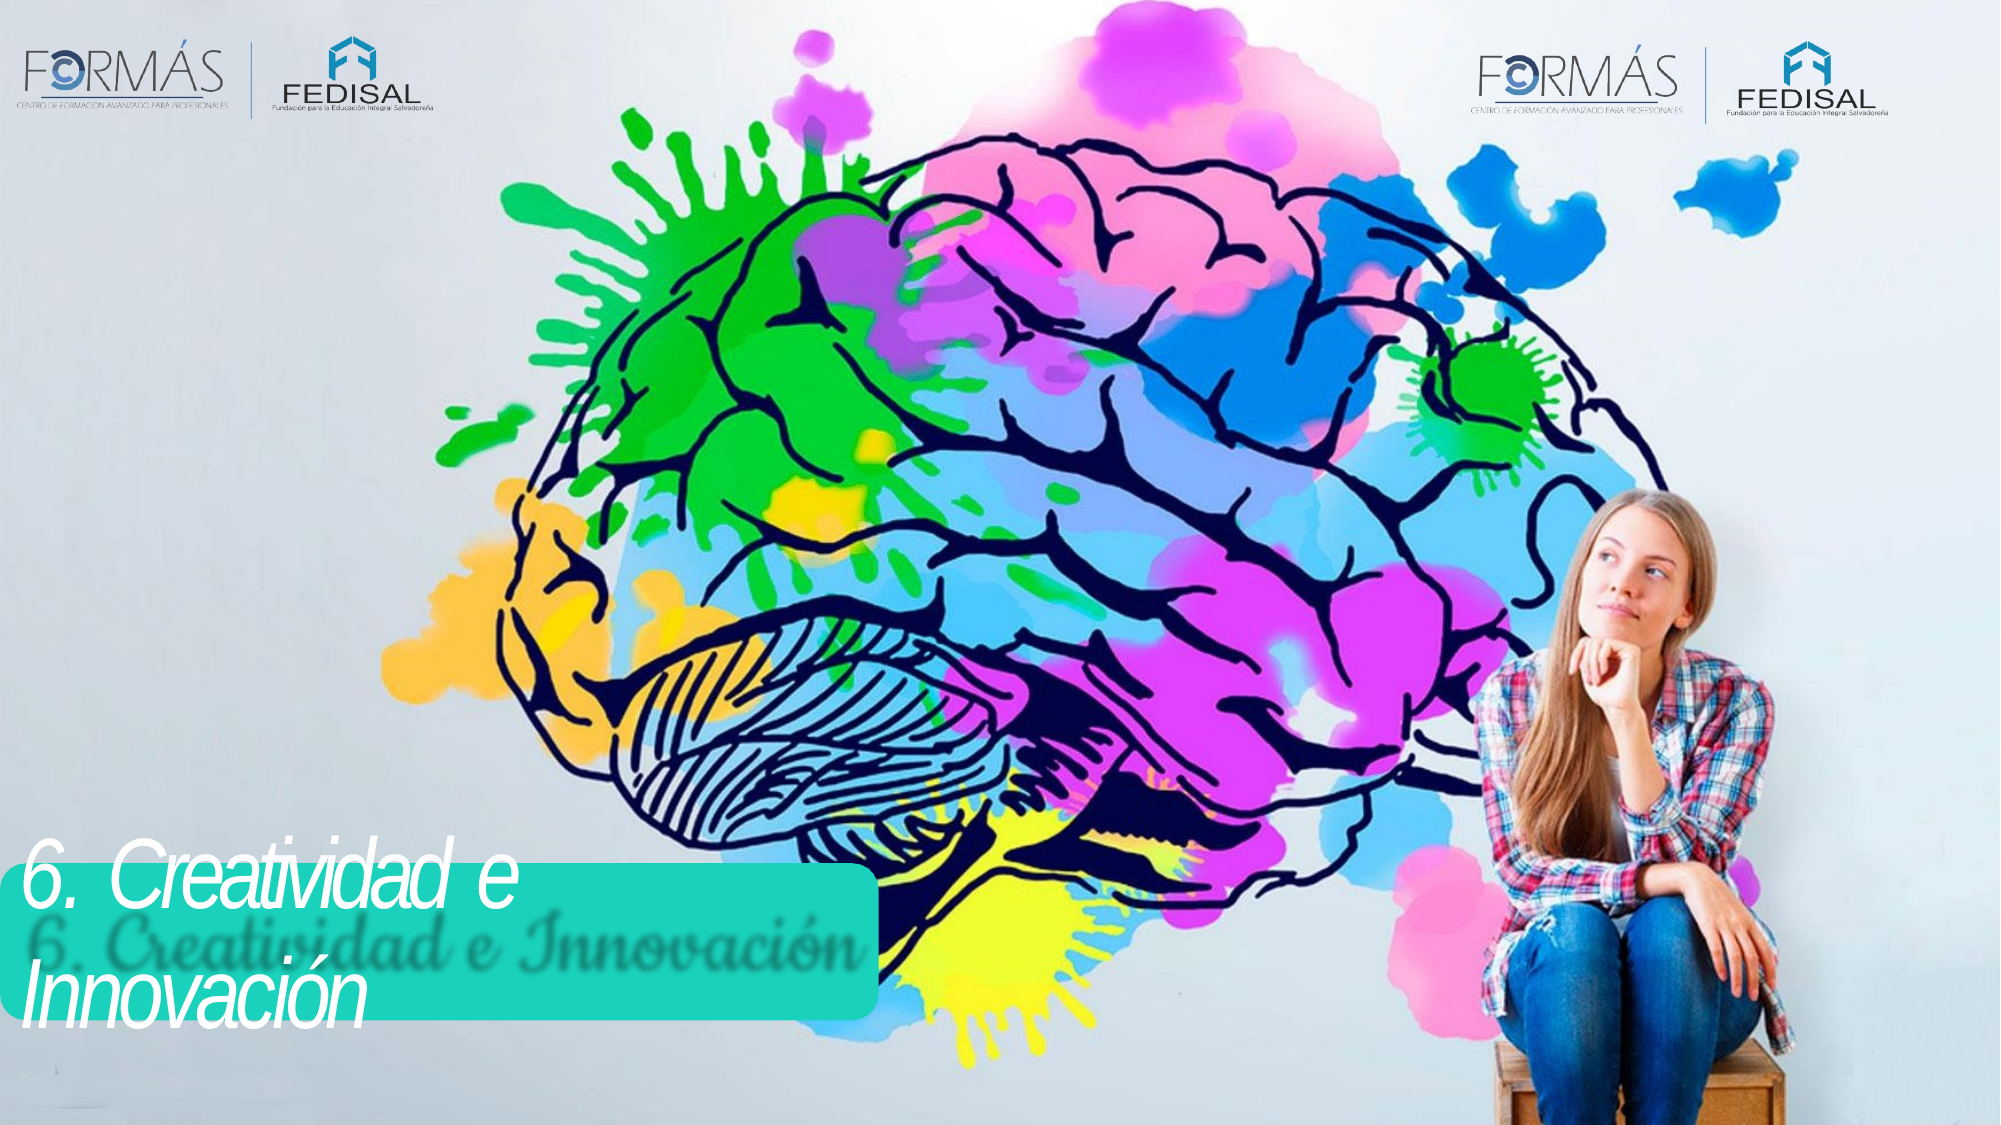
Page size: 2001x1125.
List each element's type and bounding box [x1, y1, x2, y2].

picture [1471, 41, 1888, 124]
text_box [0, 0, 2000, 1125]
picture [17, 36, 433, 119]
